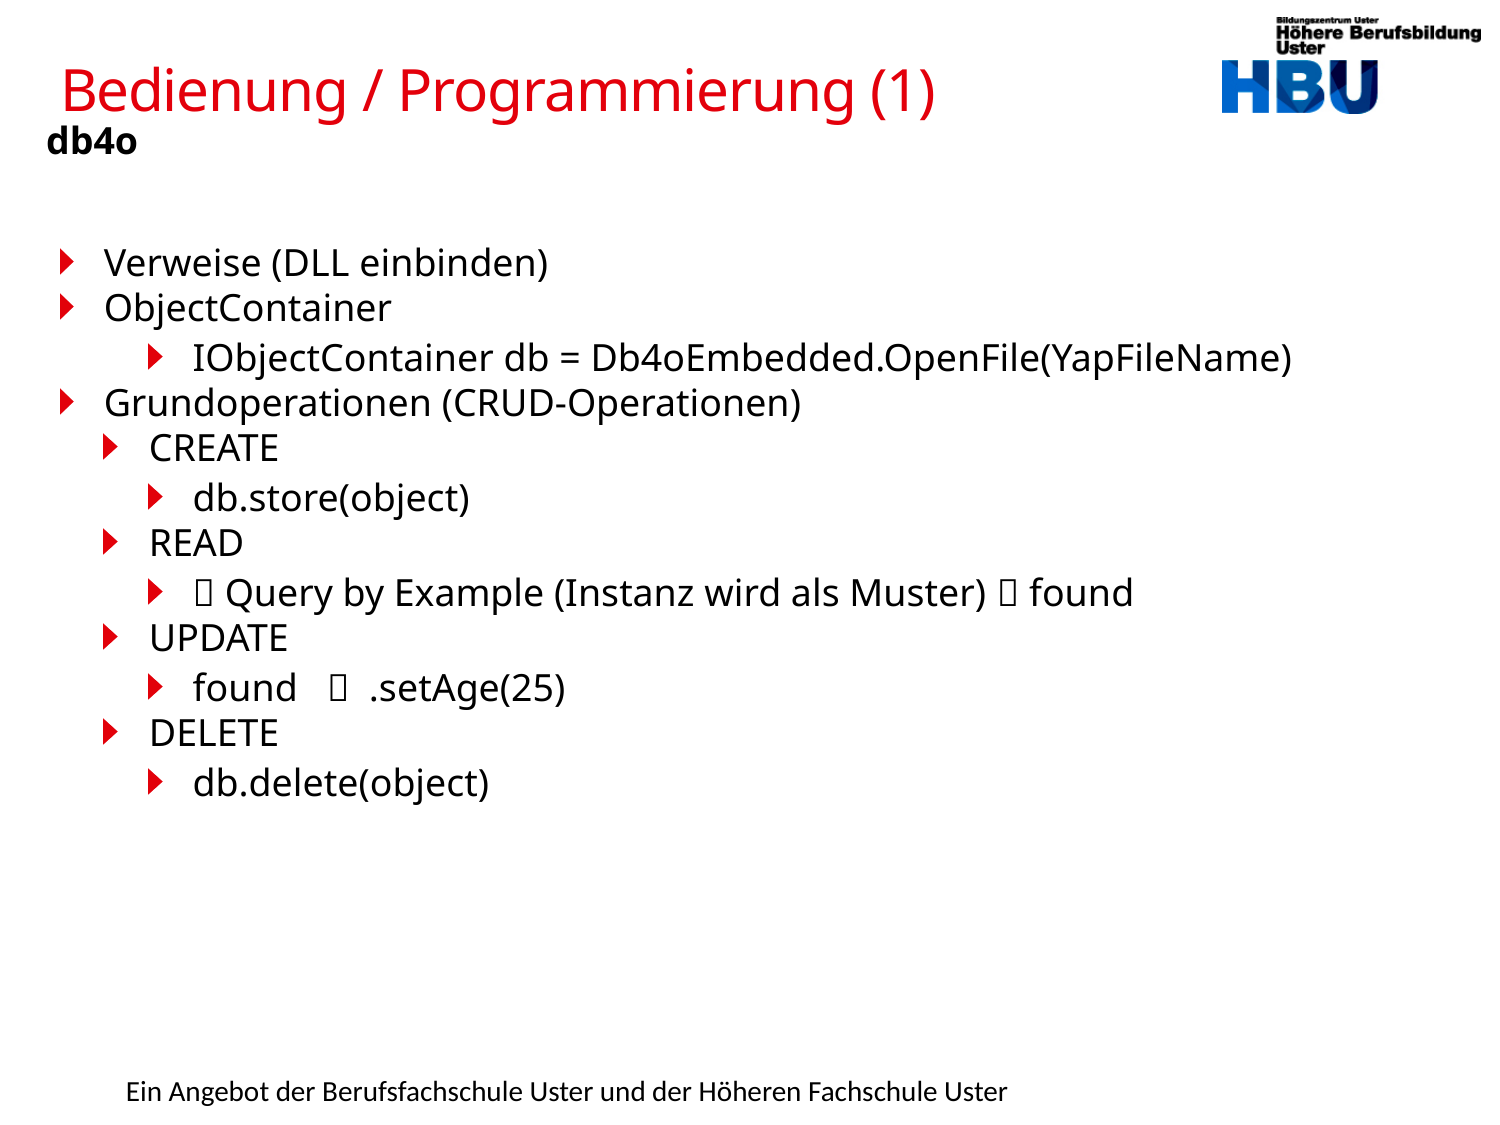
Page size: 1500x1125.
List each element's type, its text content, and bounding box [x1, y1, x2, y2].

picture [148, 578, 163, 605]
picture [148, 343, 163, 370]
title Bedienung / Programmierung (1) [45, 46, 1442, 121]
picture [60, 293, 74, 320]
picture [103, 433, 118, 460]
picture [148, 768, 163, 795]
picture [1222, 17, 1481, 114]
picture [60, 248, 74, 275]
list Verweise (DLL einbinden) ObjectContainer IObjectContainer db = Db4oEmbedded.OpenFile(YapFileName) Grundoperationen (CRUD-Operationen) CREATE db.store(object) READ  Query by Example (Instanz wird als Muster)  found UPDATE found  .setAge(25) DELETE db.delete(object) [45, 231, 1442, 1031]
picture [103, 528, 118, 555]
picture [60, 388, 74, 415]
list db4o [46, 117, 1442, 182]
picture [103, 718, 118, 745]
picture [148, 673, 163, 700]
picture [148, 483, 163, 510]
picture [103, 623, 118, 650]
